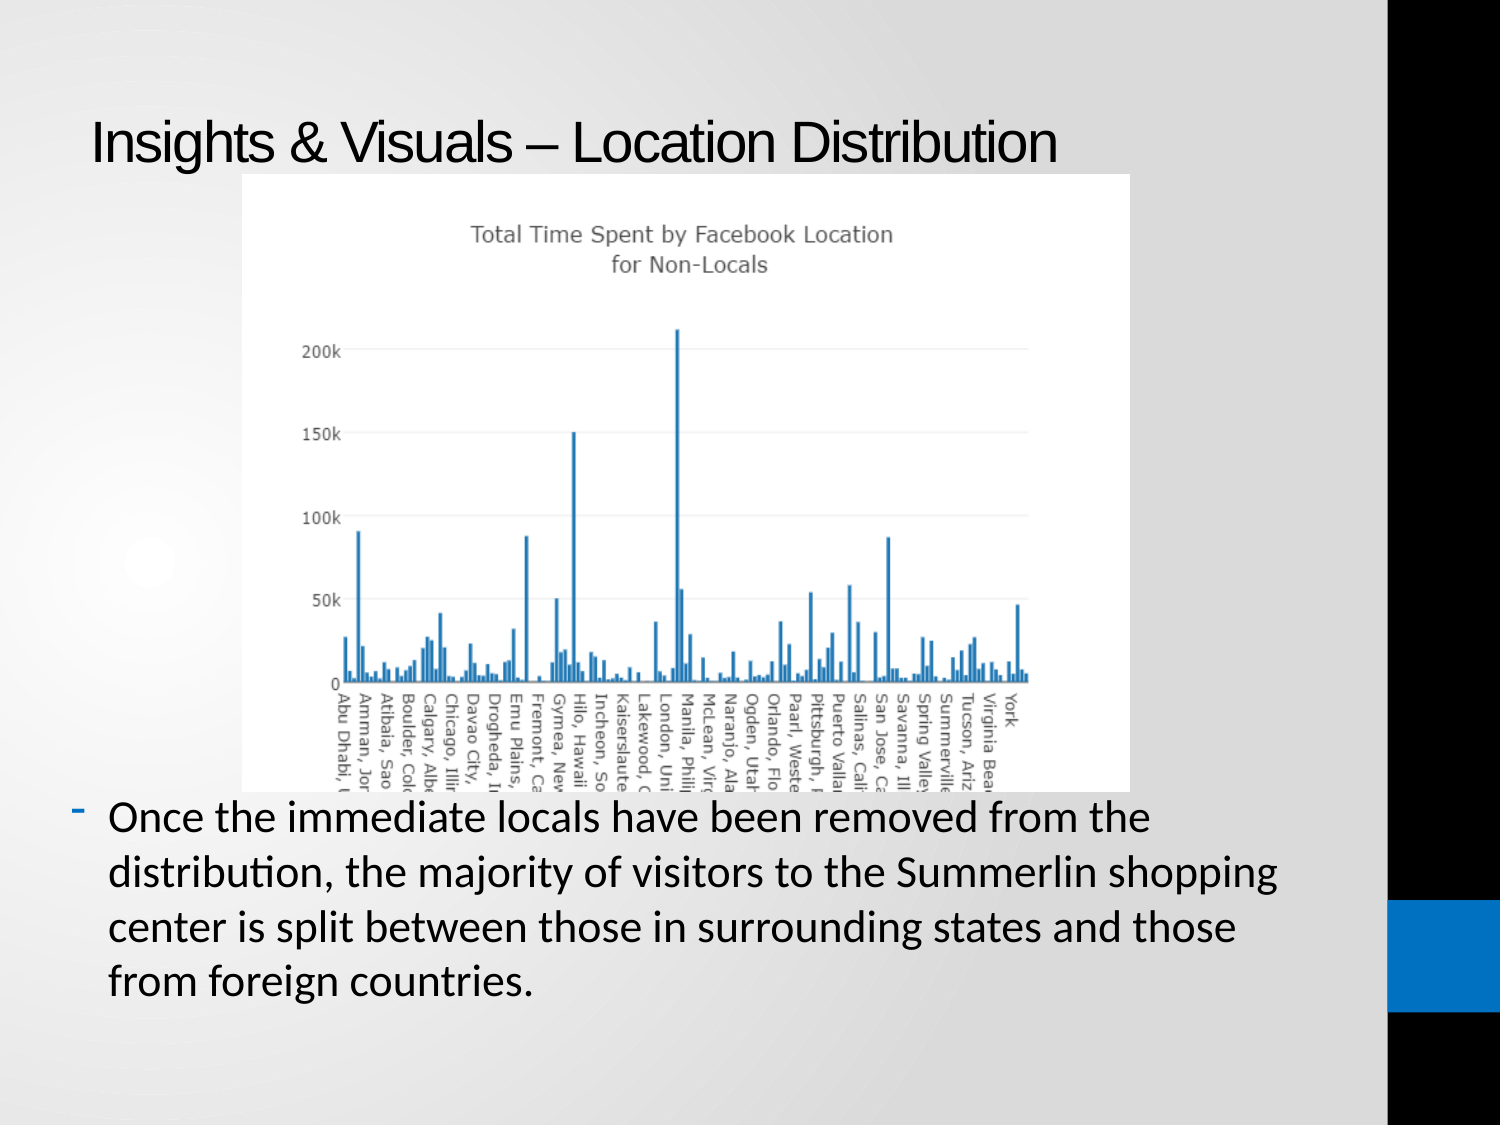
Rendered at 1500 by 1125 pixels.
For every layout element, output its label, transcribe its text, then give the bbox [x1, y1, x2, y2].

picture [242, 174, 1131, 792]
title Insights & Visuals – Location Distribution [75, 45, 1325, 233]
text_box Once the immediate locals have been removed from the distribution, the majority of visitors to the Summerlin shopping center is split between those in surrounding states and those from foreign countries. [36, 778, 1313, 1108]
